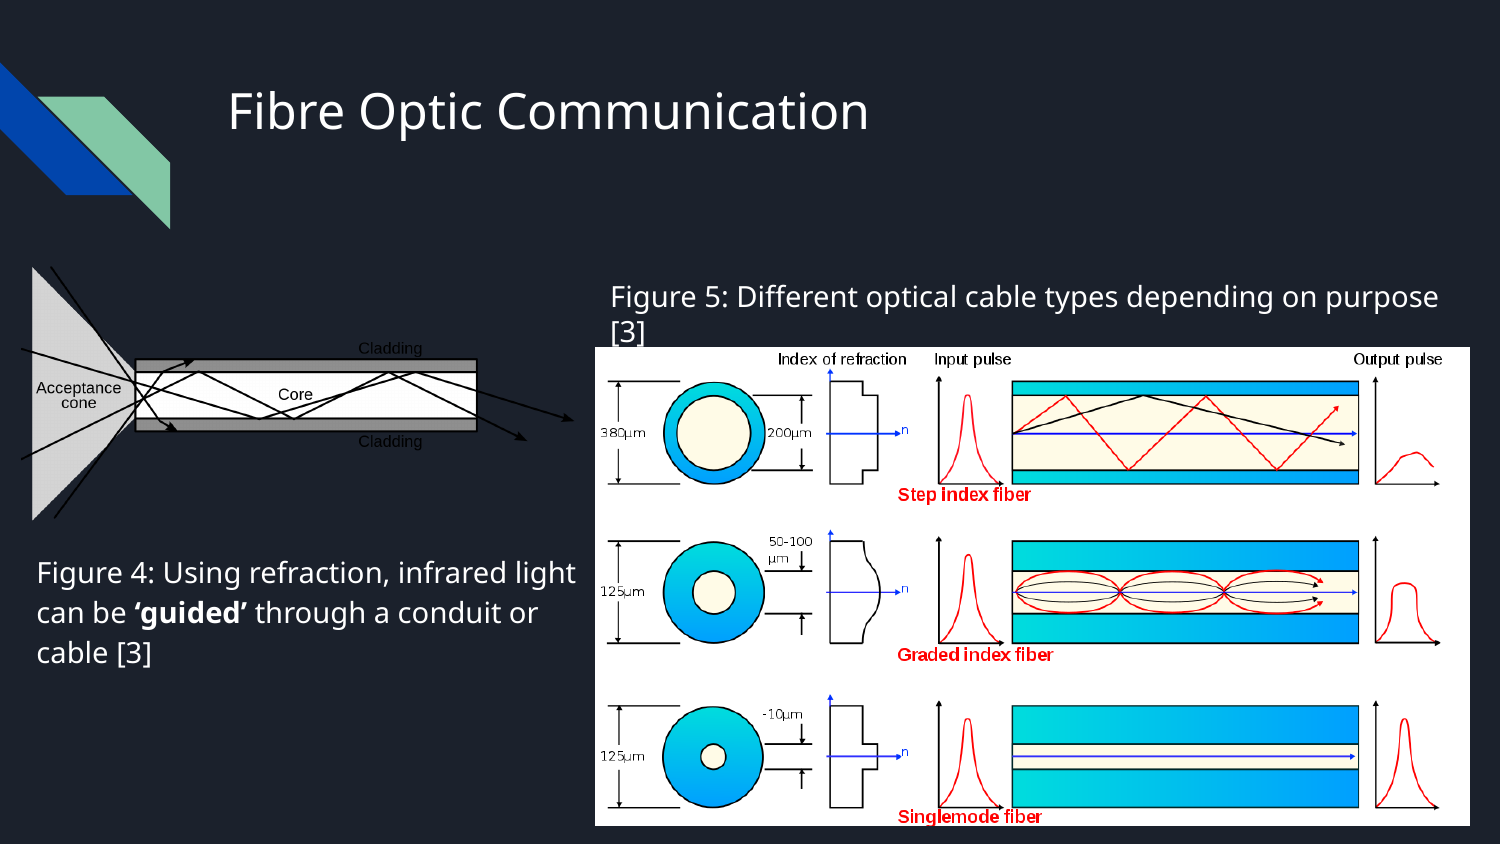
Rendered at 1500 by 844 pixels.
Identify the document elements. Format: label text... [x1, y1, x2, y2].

title Fibre Optic Communication [212, 64, 1368, 215]
picture [21, 262, 577, 521]
list Figure 4: Using refraction, infrared light can be ‘guided’ through a conduit or cable [3] [21, 534, 589, 664]
text_box Figure 5: Different optical cable types depending on purpose [3] [595, 263, 1456, 346]
picture [594, 347, 1471, 826]
